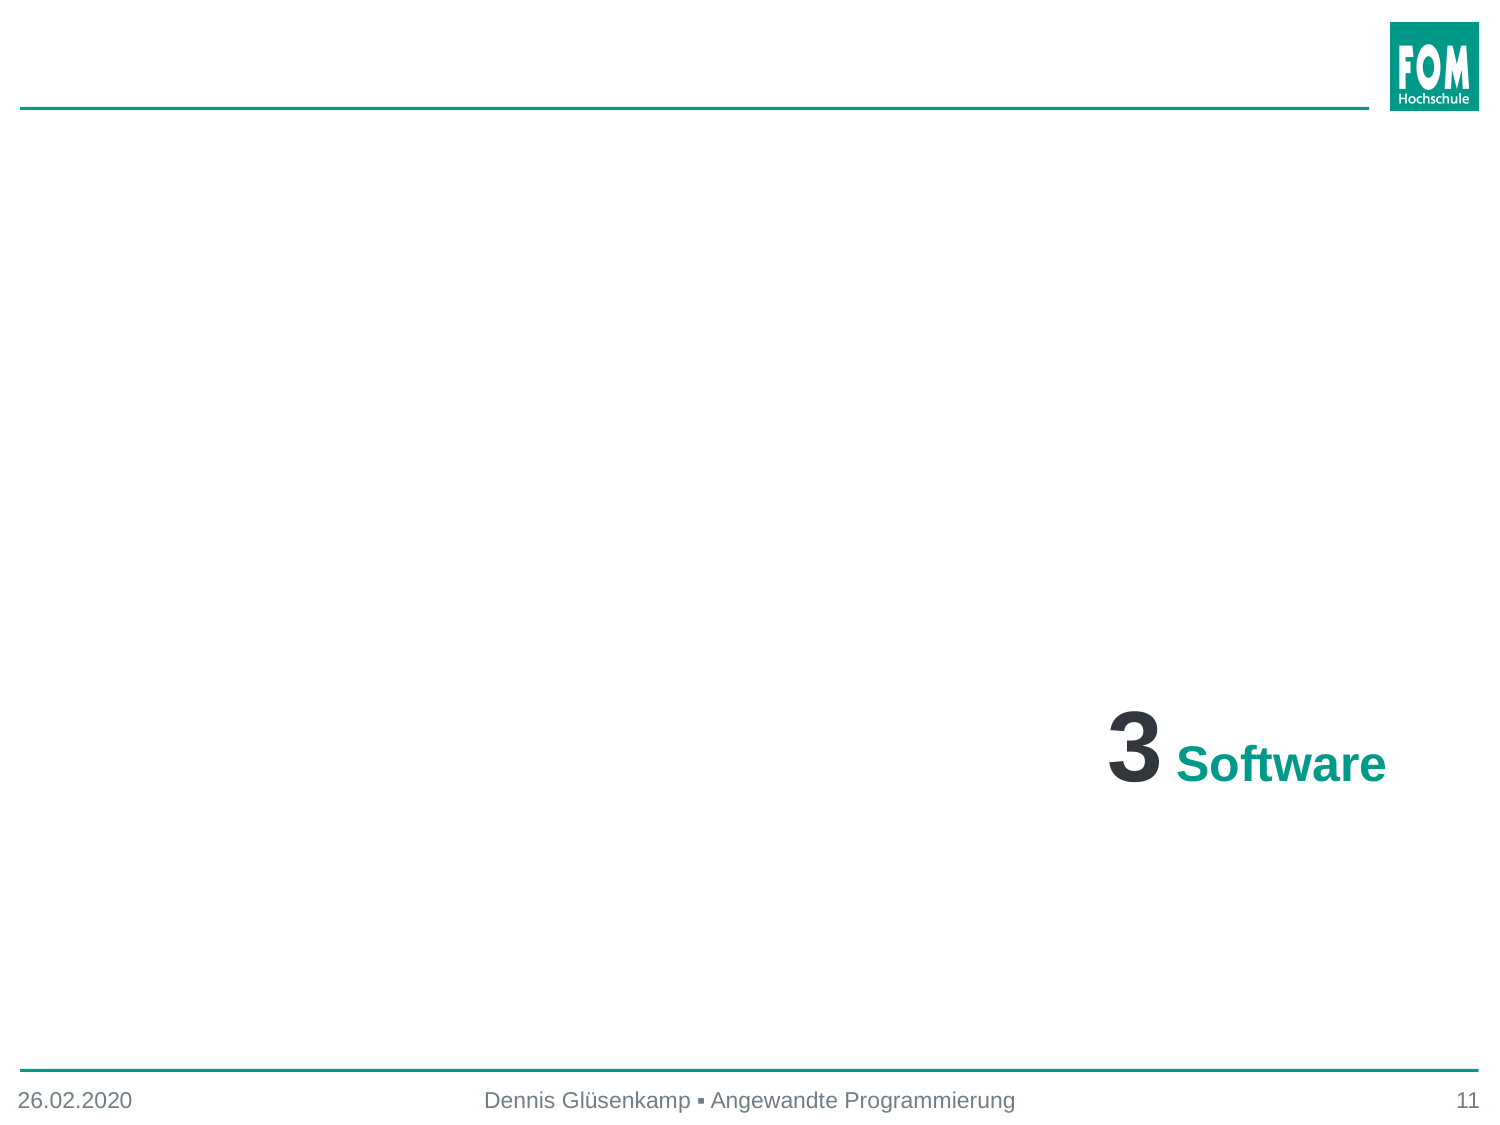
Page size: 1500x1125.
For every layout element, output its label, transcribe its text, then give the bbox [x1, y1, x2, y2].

picture [1390, 22, 1479, 111]
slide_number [2, 1078, 253, 1125]
footer Dennis Glüsenkamp ▪ Angewandte Programmierung [293, 1078, 1207, 1125]
list 3 Software [274, 604, 1388, 810]
slide_number 11 [1245, 1078, 1495, 1125]
